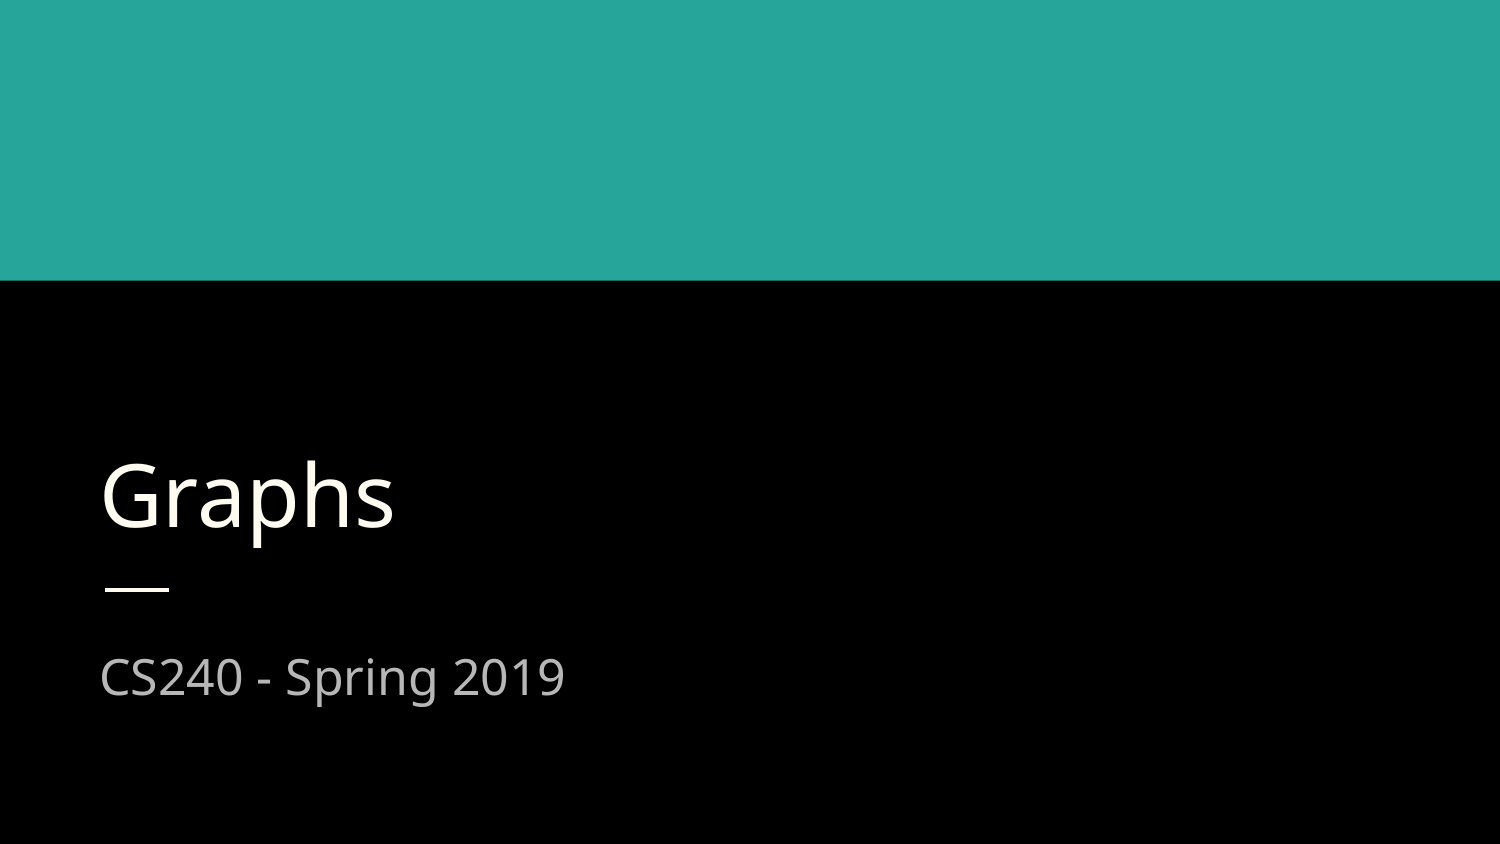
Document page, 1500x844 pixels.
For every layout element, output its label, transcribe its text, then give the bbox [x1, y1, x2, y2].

title Graphs [84, 310, 1416, 561]
subtitle CS240 - Spring 2019 [84, 630, 1416, 760]
